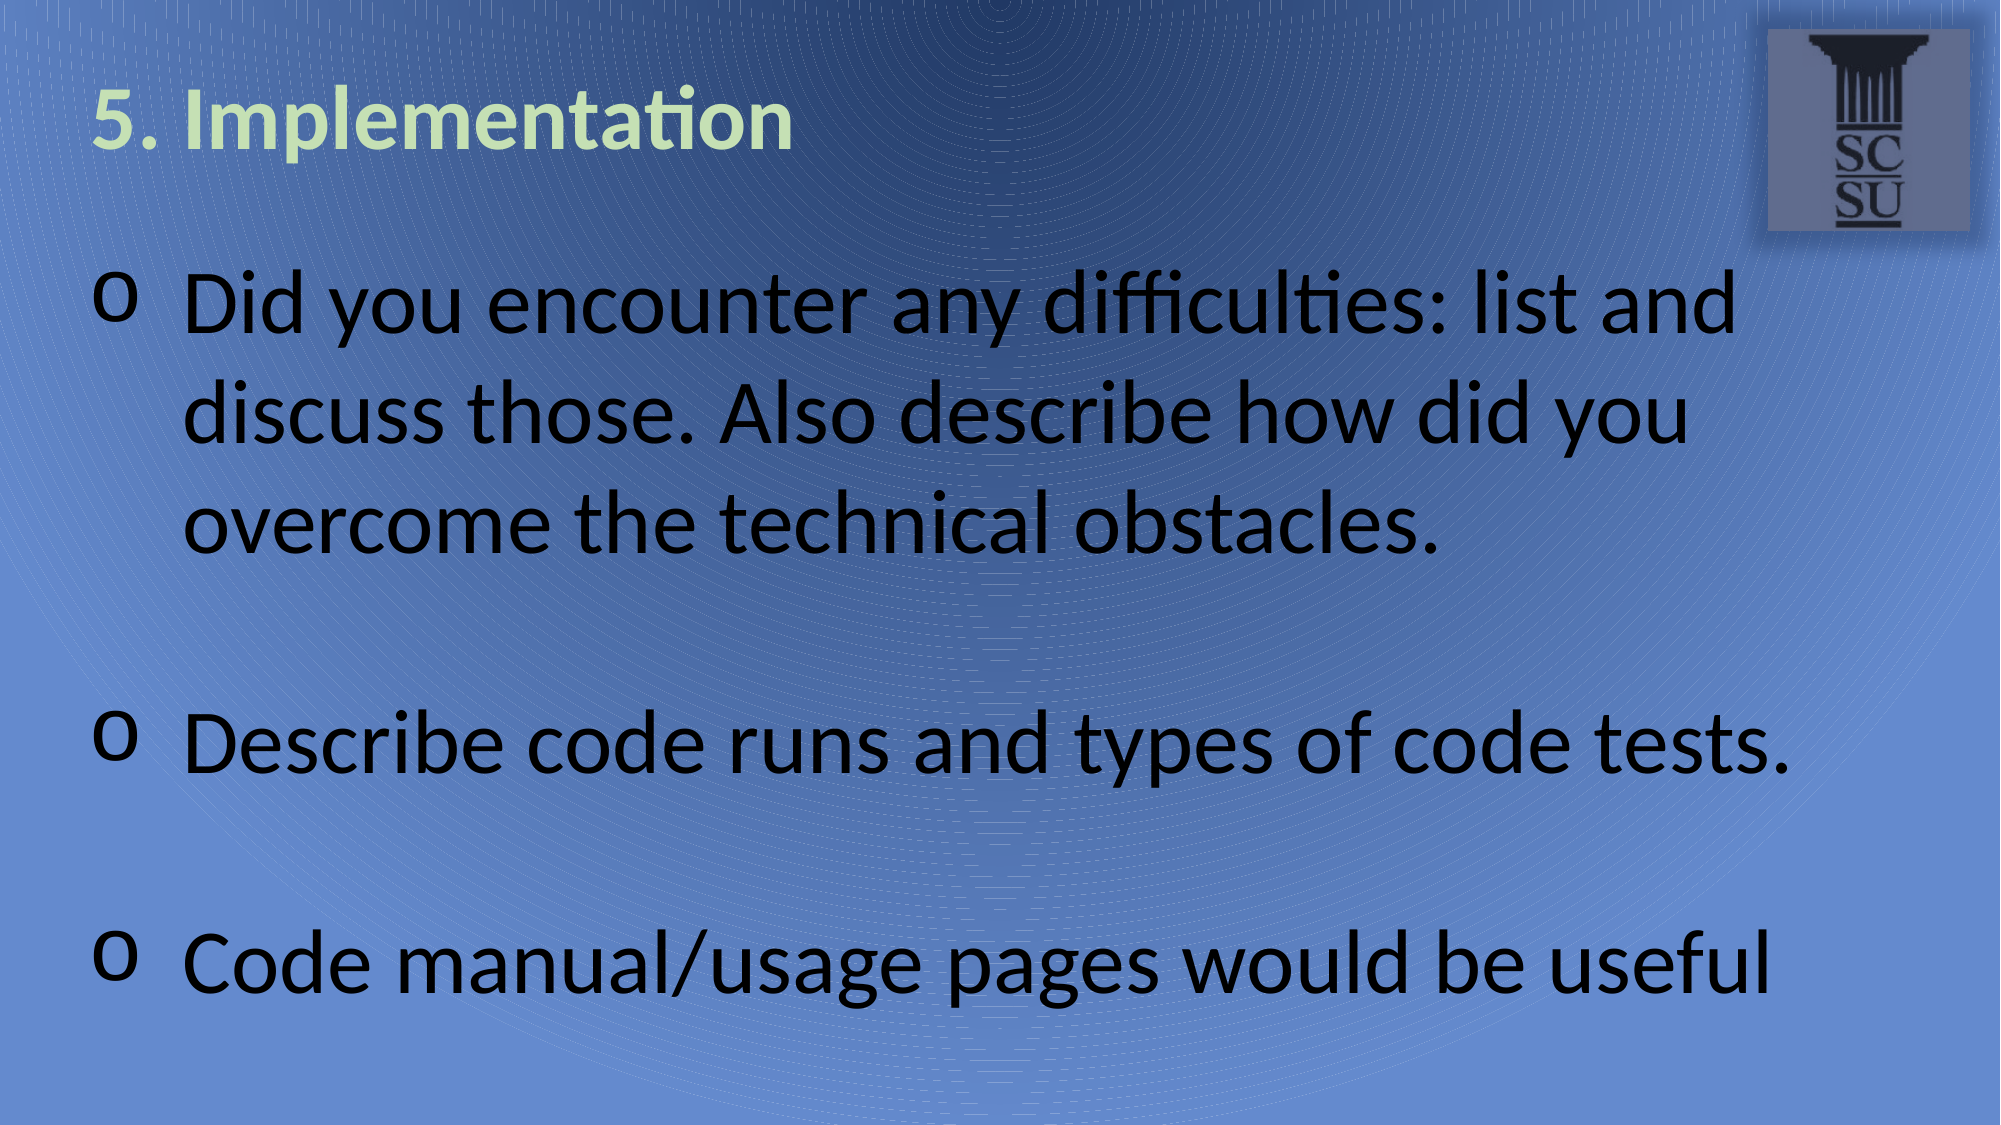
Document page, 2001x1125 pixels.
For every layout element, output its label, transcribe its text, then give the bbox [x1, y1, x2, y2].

picture [1768, 29, 1970, 231]
text_box [76, 50, 867, 177]
text_box 5. Implementation [76, 50, 824, 175]
text_box Did you encounter any difficulties: list and discuss those. Also describe how did you overcome the technical obstacles. Describe code runs and types of code tests. Code manual/usage pages would be useful [73, 234, 1968, 1019]
